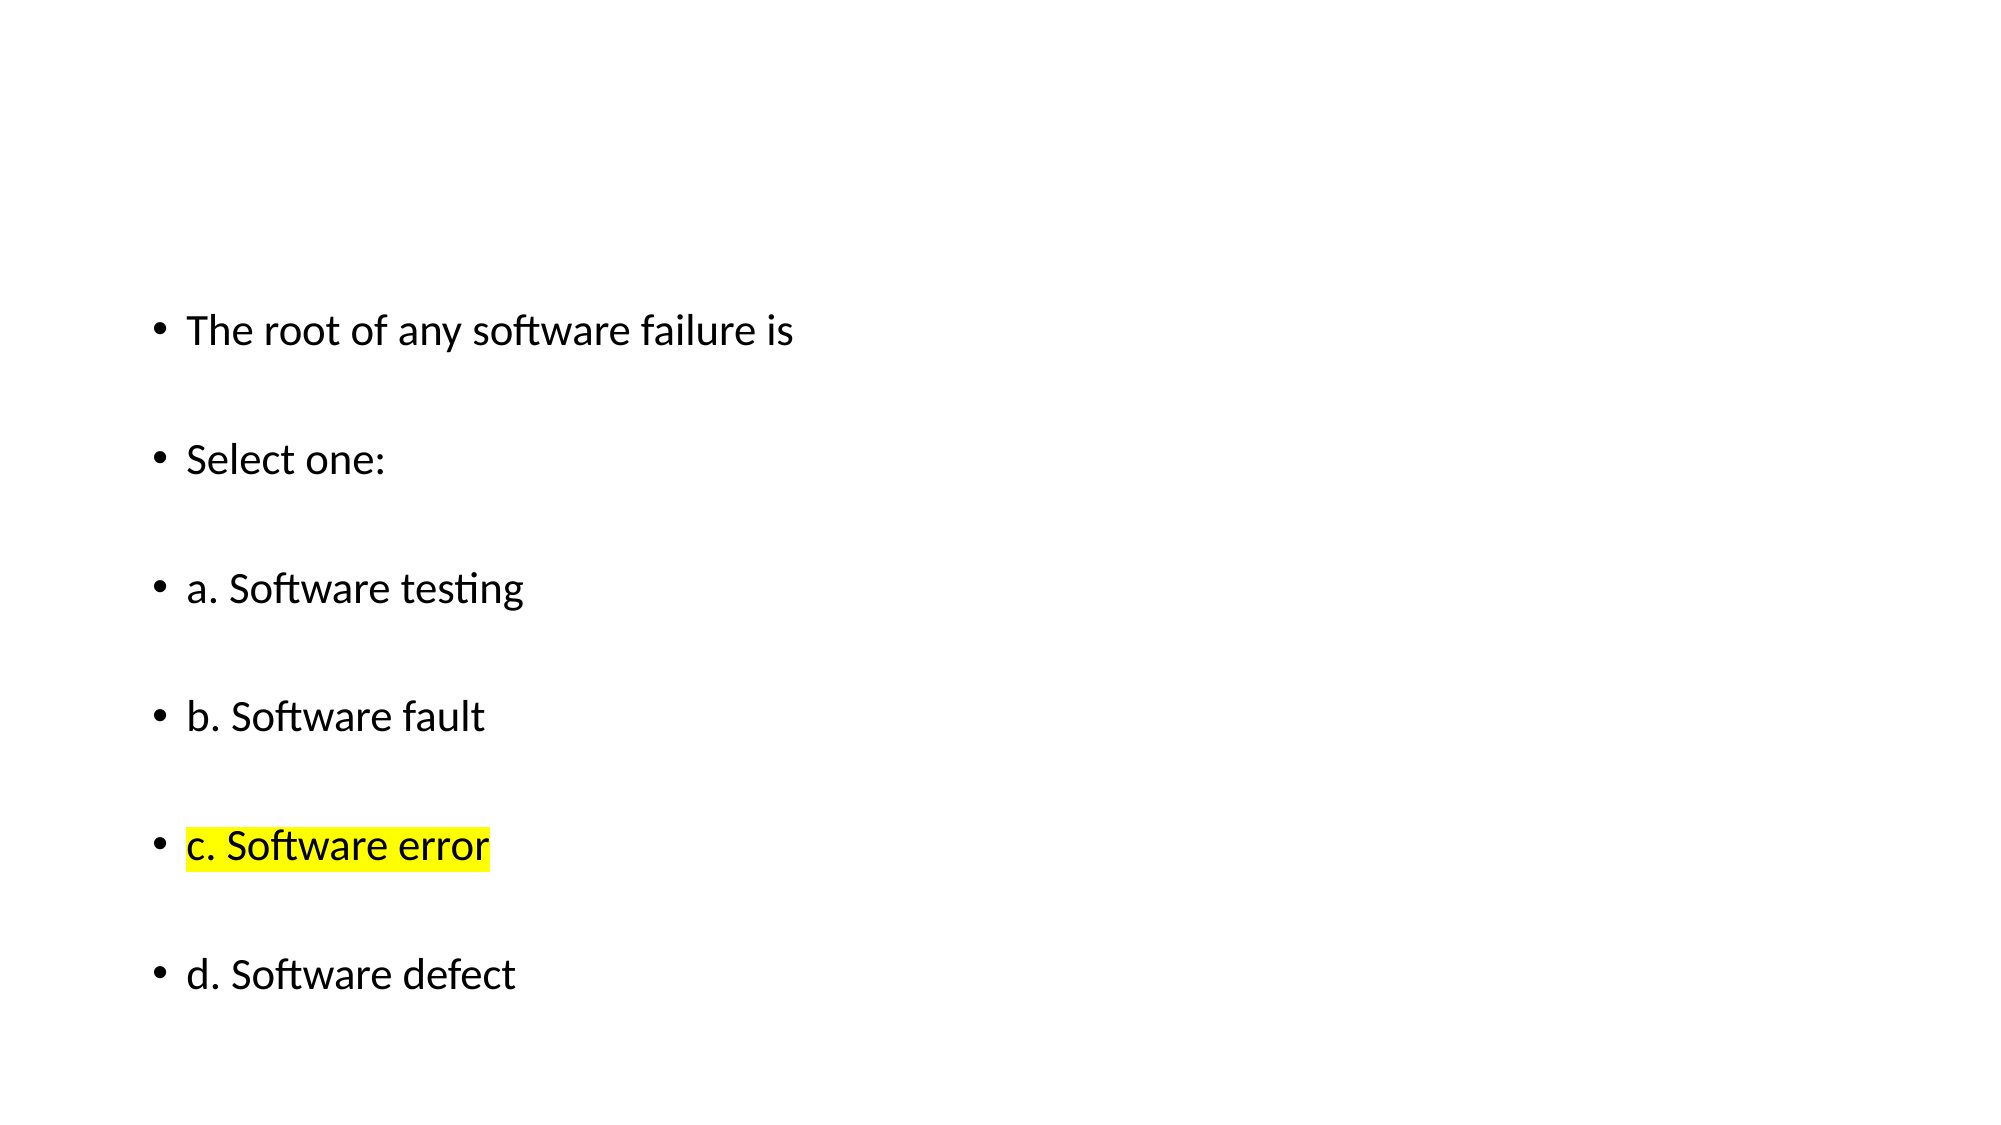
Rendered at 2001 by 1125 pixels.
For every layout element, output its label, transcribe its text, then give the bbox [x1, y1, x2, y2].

list The root of any software failure is Select one: a. Software testing b. Software fault c. Software error d. Software defect [137, 299, 1863, 1014]
